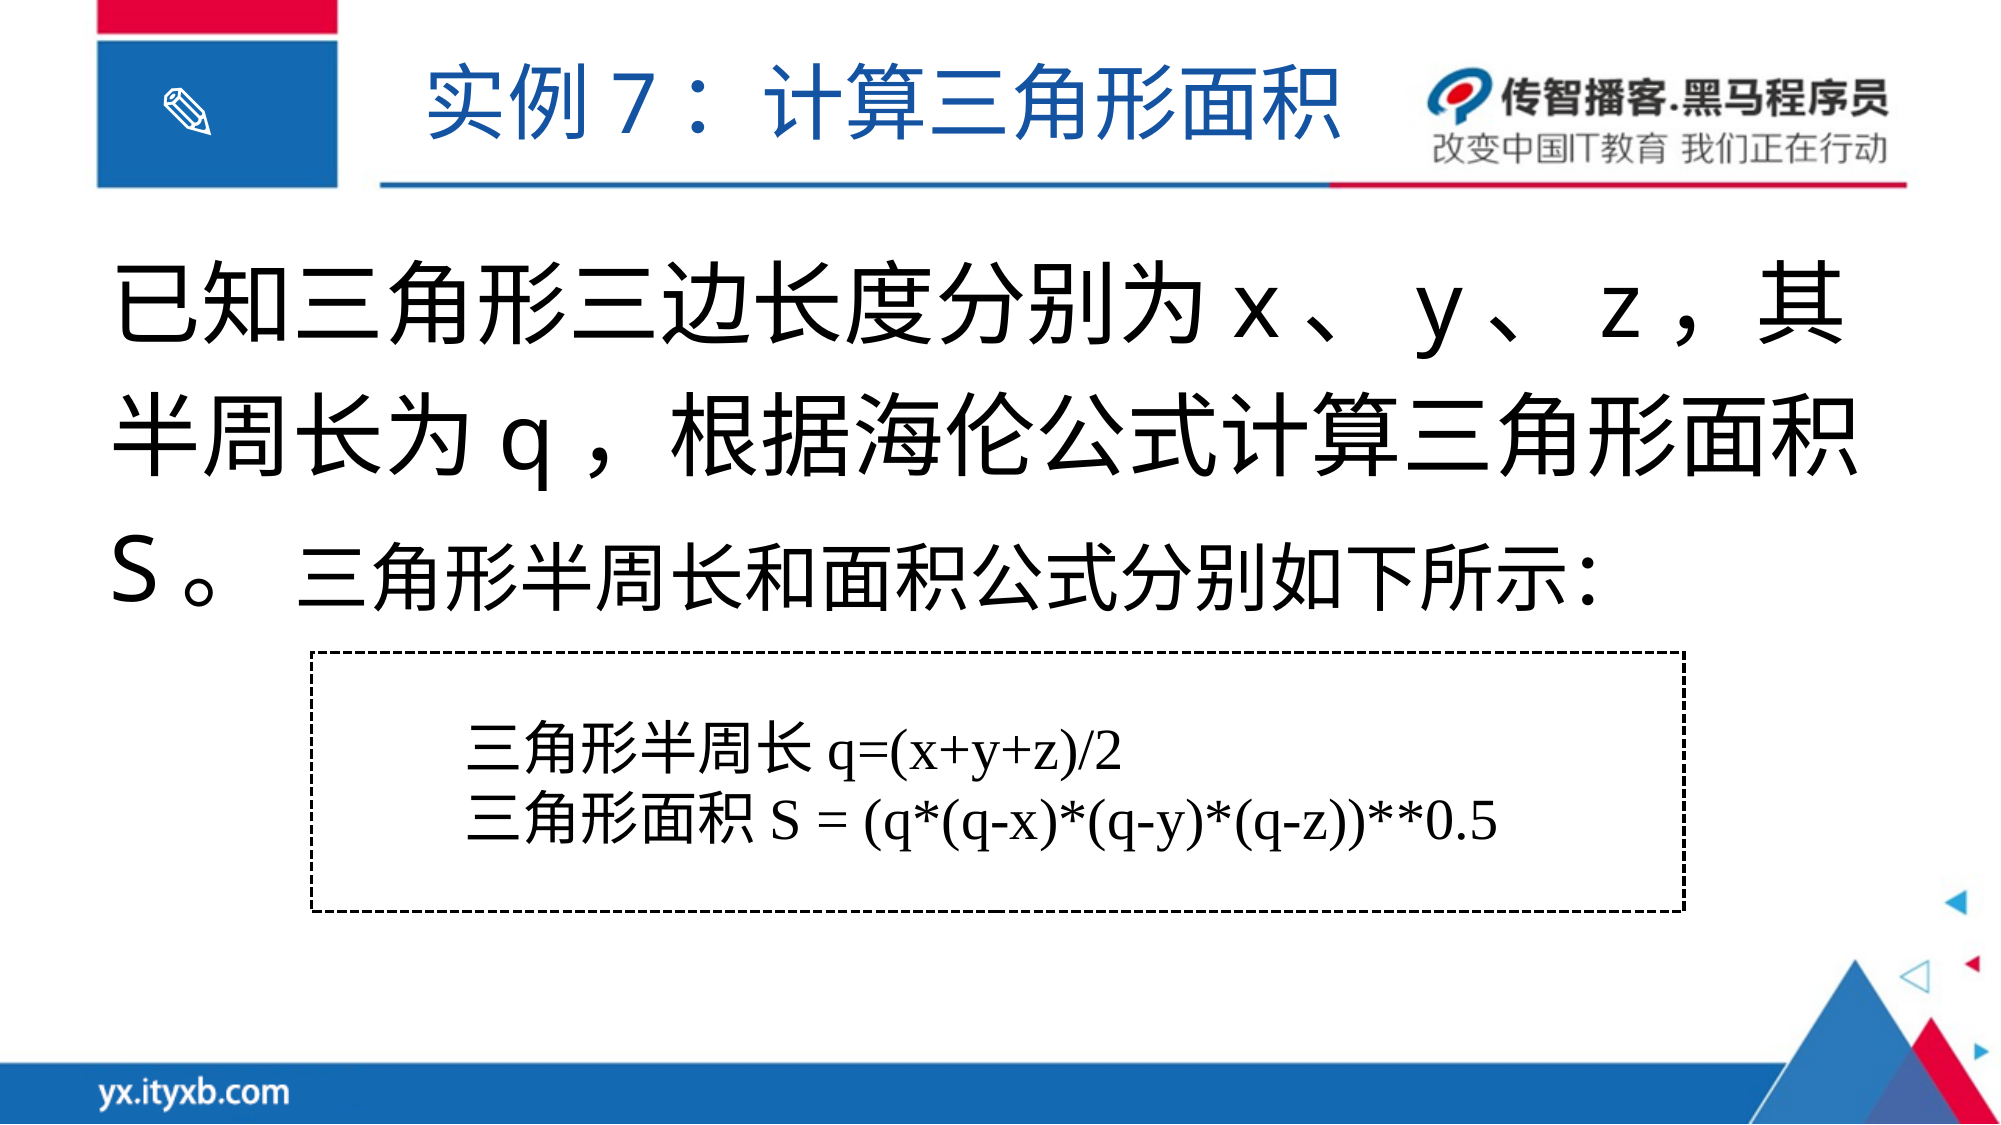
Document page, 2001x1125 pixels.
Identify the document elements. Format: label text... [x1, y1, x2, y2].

text_box 三角形半周长q=(x+y+z)/2 三角形面积S = (q*(q-x)*(q-y)*(q-z))**0.5 [449, 703, 1542, 859]
text_box 已知三角形三边长度分别为x、y、z，其半周长为q，根据海伦公式计算三角形面积S。 [94, 216, 1938, 628]
text_box 三角形半周长和面积公式分别如下所示： [279, 523, 1860, 629]
text_box [311, 652, 1685, 912]
picture [0, 0, 2000, 1124]
text_box 实例7：计算三角形面积 [409, 43, 1366, 158]
